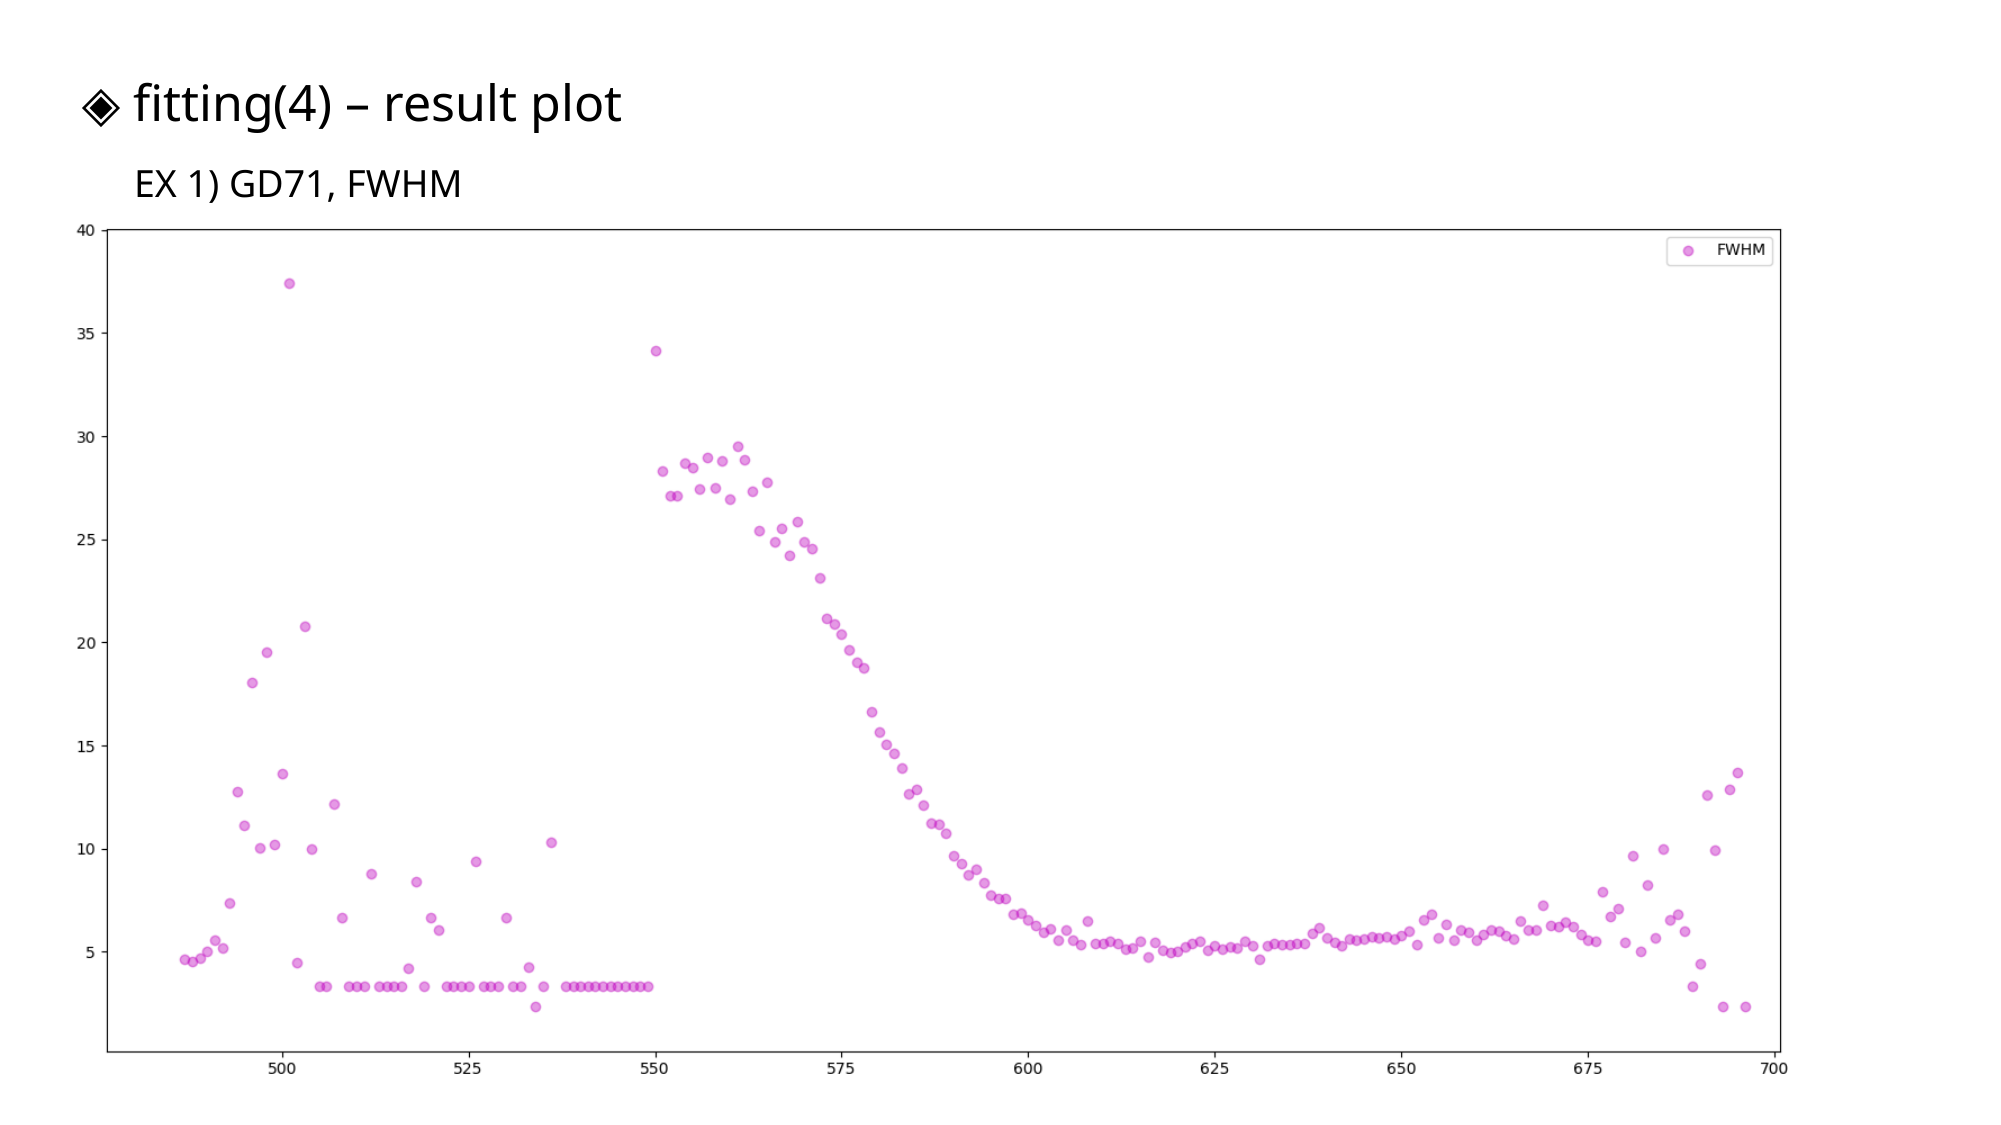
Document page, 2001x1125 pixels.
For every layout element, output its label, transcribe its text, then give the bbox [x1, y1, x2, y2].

text_box ◈ fitting(4) – result plot [66, 70, 1434, 145]
picture [66, 221, 1798, 1091]
text_box EX 1) GD71, FWHM [119, 152, 478, 213]
